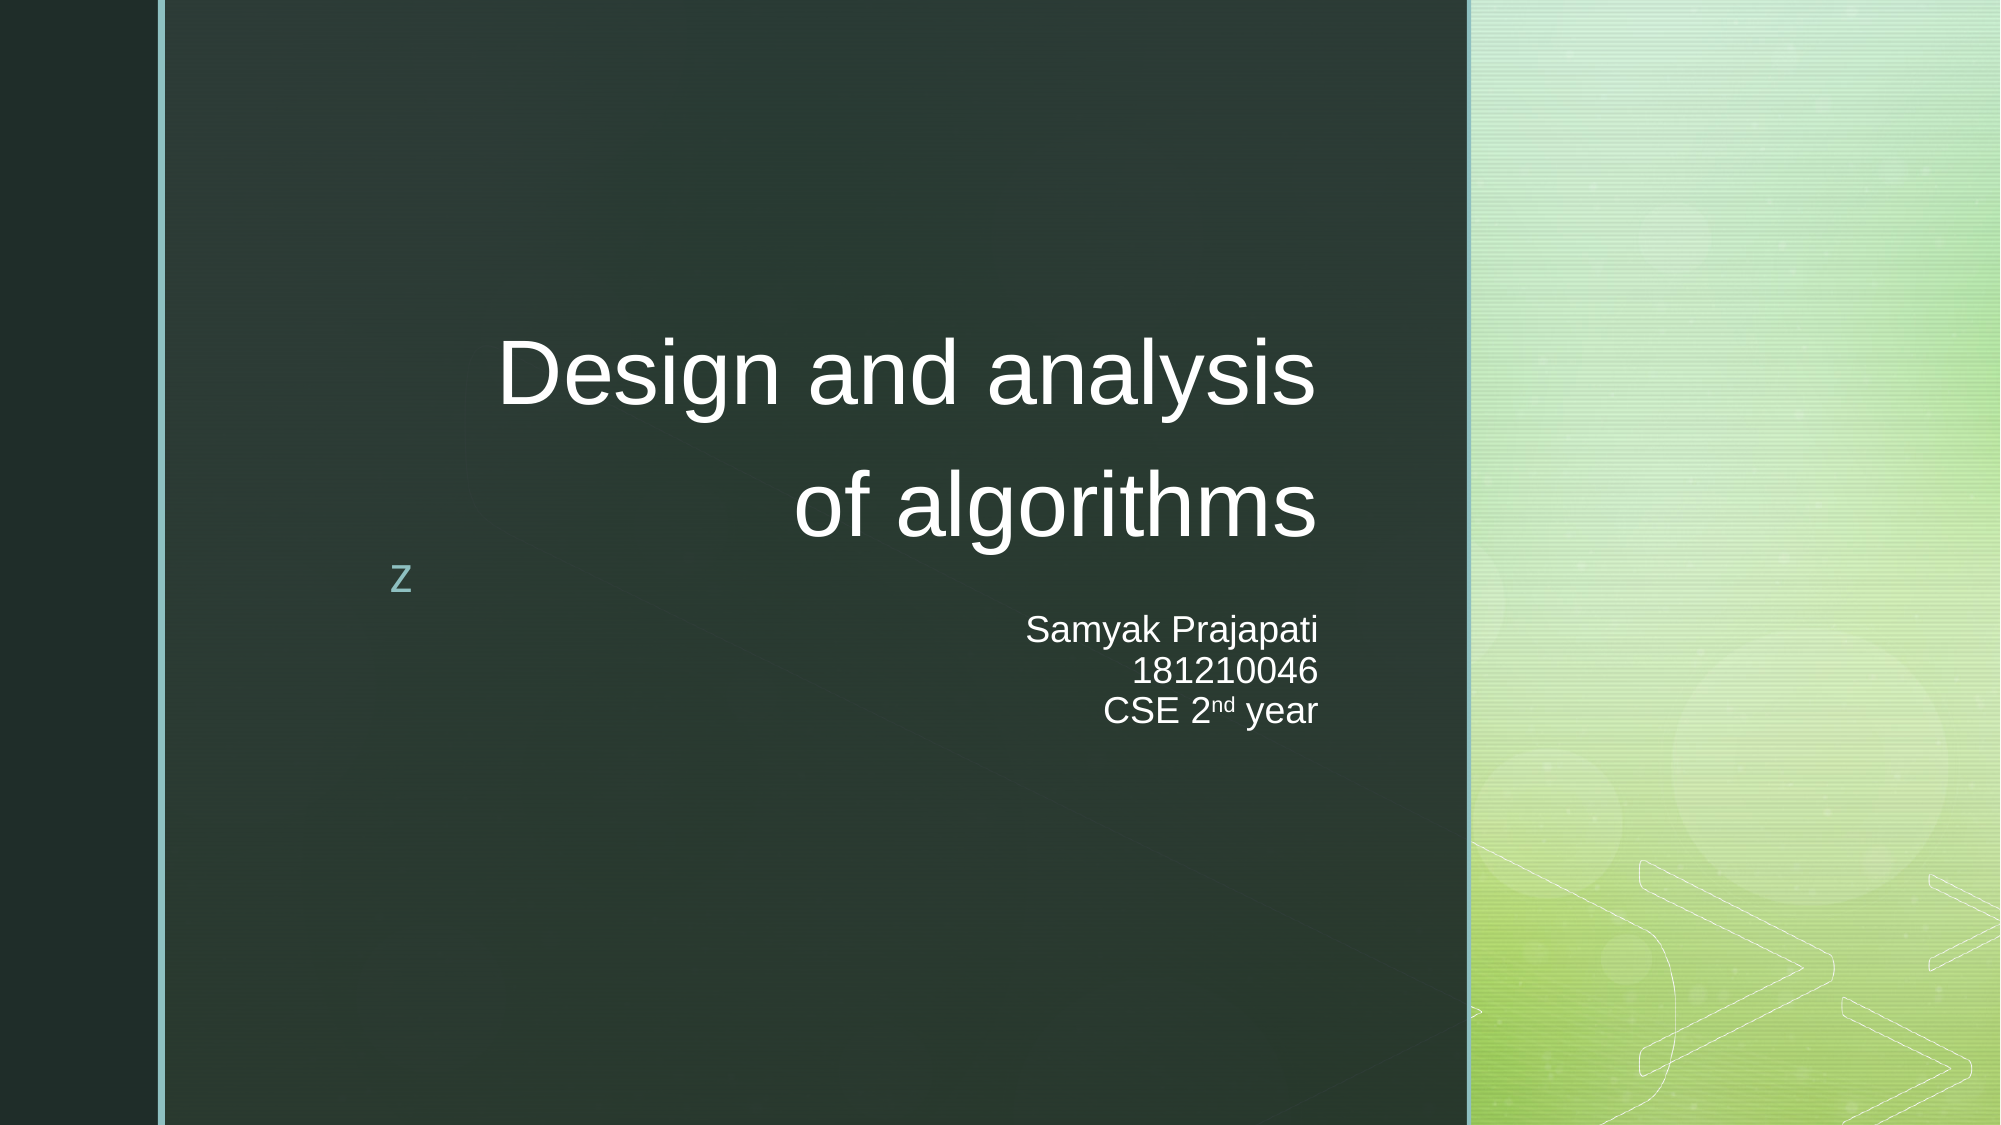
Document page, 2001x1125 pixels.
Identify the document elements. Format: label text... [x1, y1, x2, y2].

title Samyak Prajapati 181210046 CSE 2nd year [428, 562, 1334, 935]
picture [1472, 0, 2001, 1125]
subtitle Design and analysis of algorithms [454, 372, 1334, 563]
